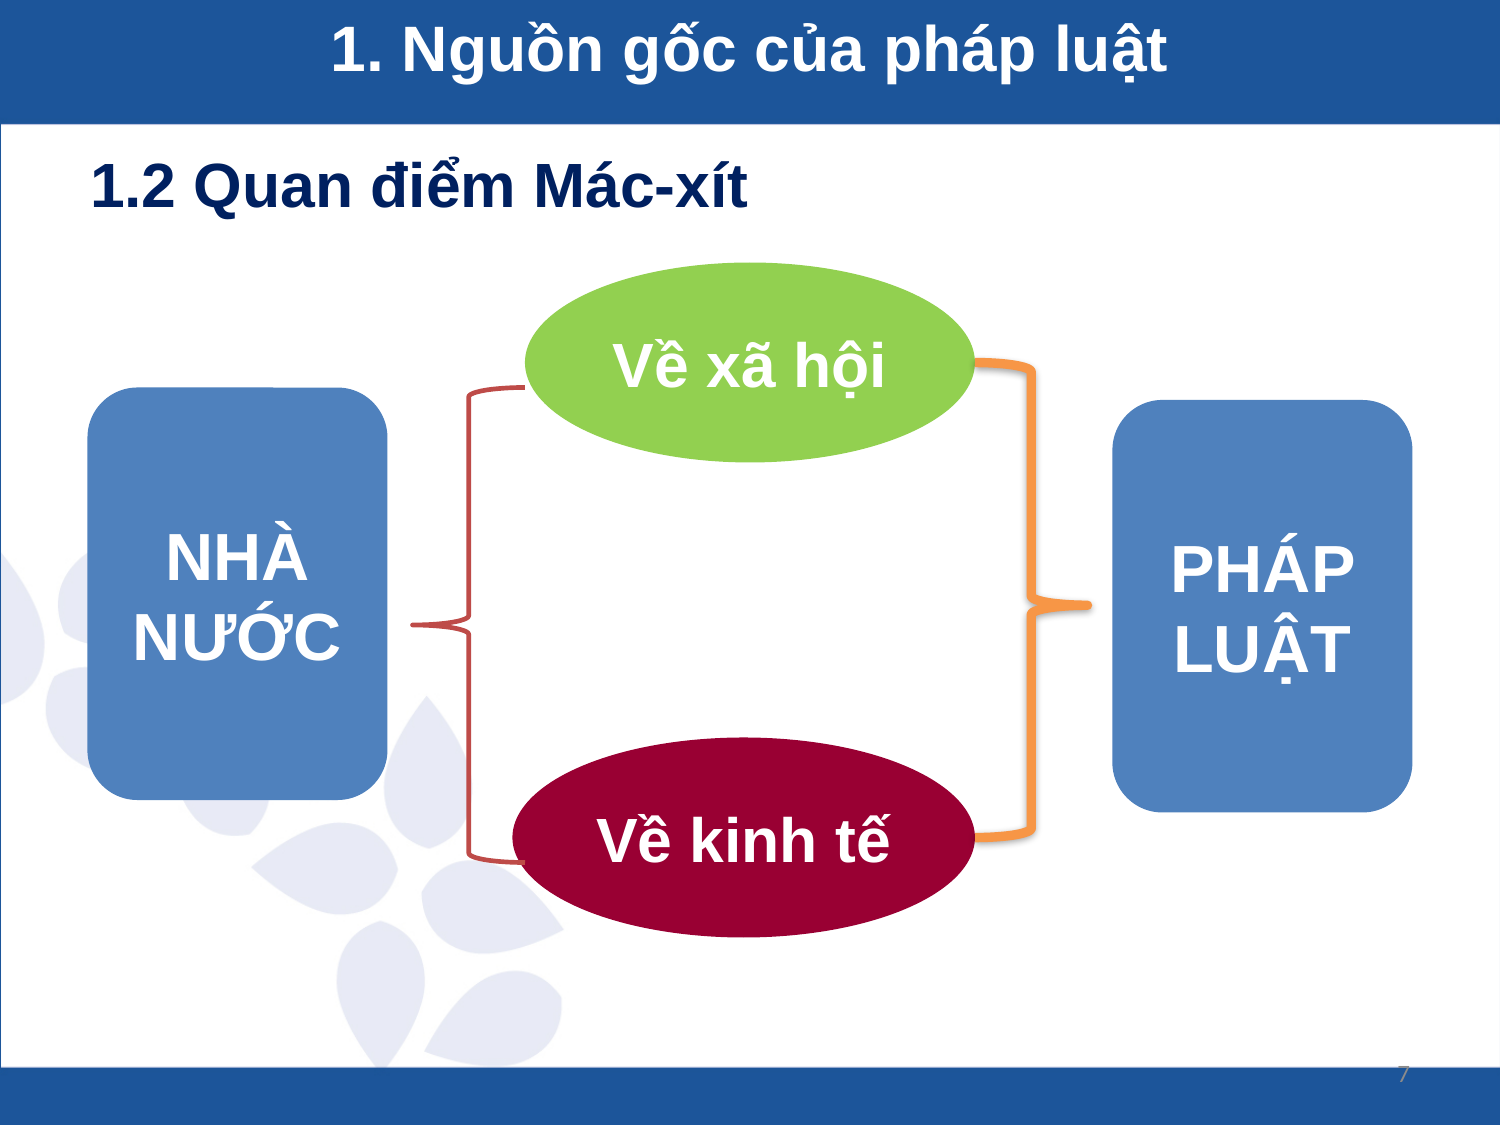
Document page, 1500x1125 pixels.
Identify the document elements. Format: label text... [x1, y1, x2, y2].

text_box PHÁP LUẬT [1110, 397, 1415, 815]
list 1.2 Quan điểm Mác-xít [75, 137, 1425, 1005]
text_box NHÀ NƯỚC [85, 385, 390, 803]
text_box [411, 386, 526, 864]
picture [0, 0, 1500, 1125]
text_box Về kinh tế [518, 735, 976, 940]
text_box [974, 359, 1091, 841]
title 1. Nguồn gốc của pháp luật [75, 0, 1425, 93]
text_box Về xã hội [522, 260, 977, 465]
slide_number 7 [1074, 1042, 1425, 1103]
